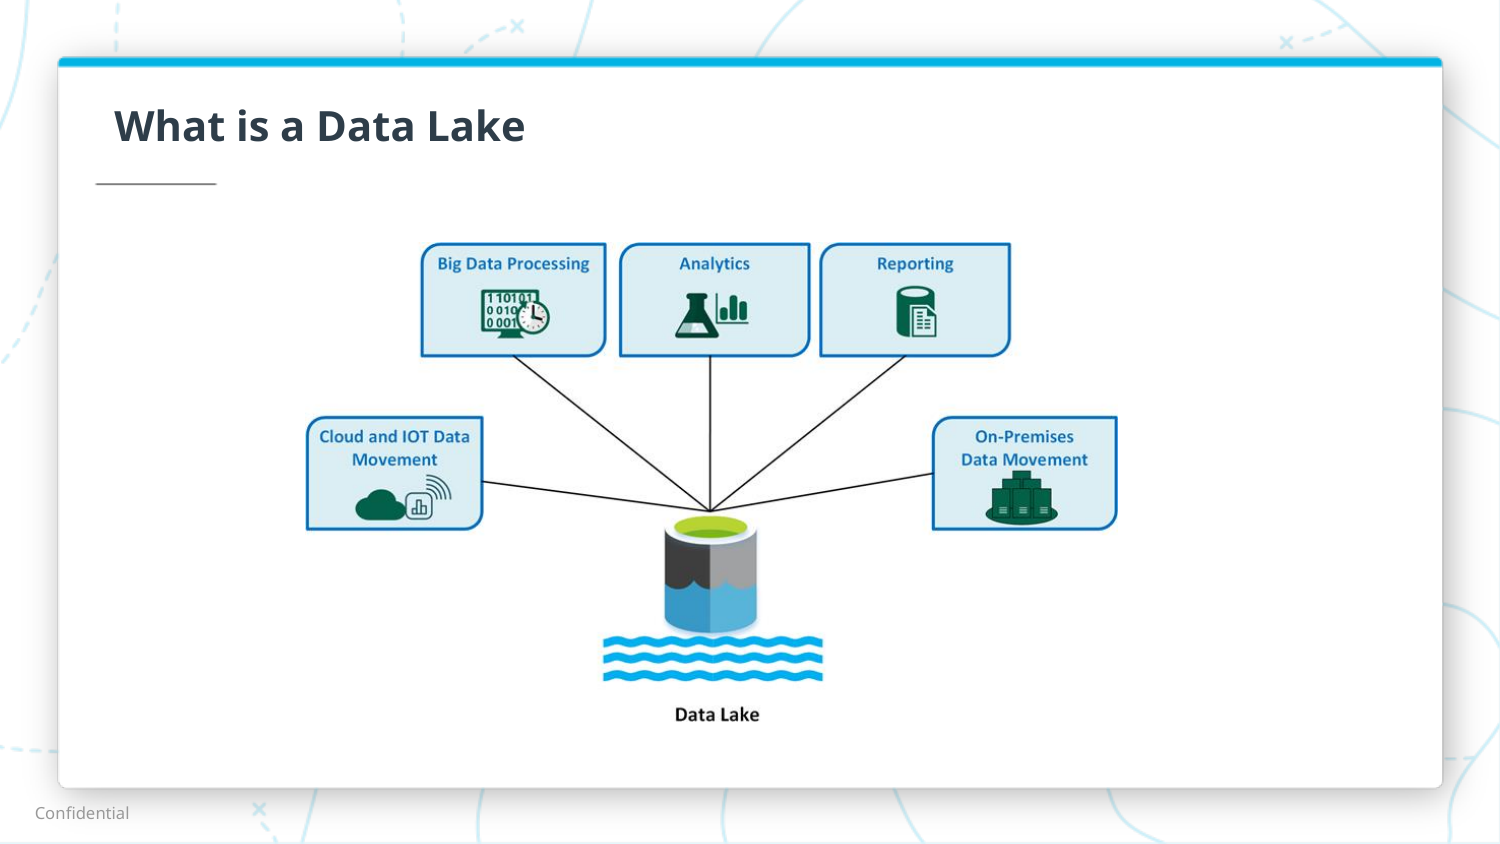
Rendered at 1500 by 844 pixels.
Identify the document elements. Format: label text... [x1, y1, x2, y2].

title What is a Data Lake [99, 77, 1401, 172]
picture [0, 0, 1500, 844]
